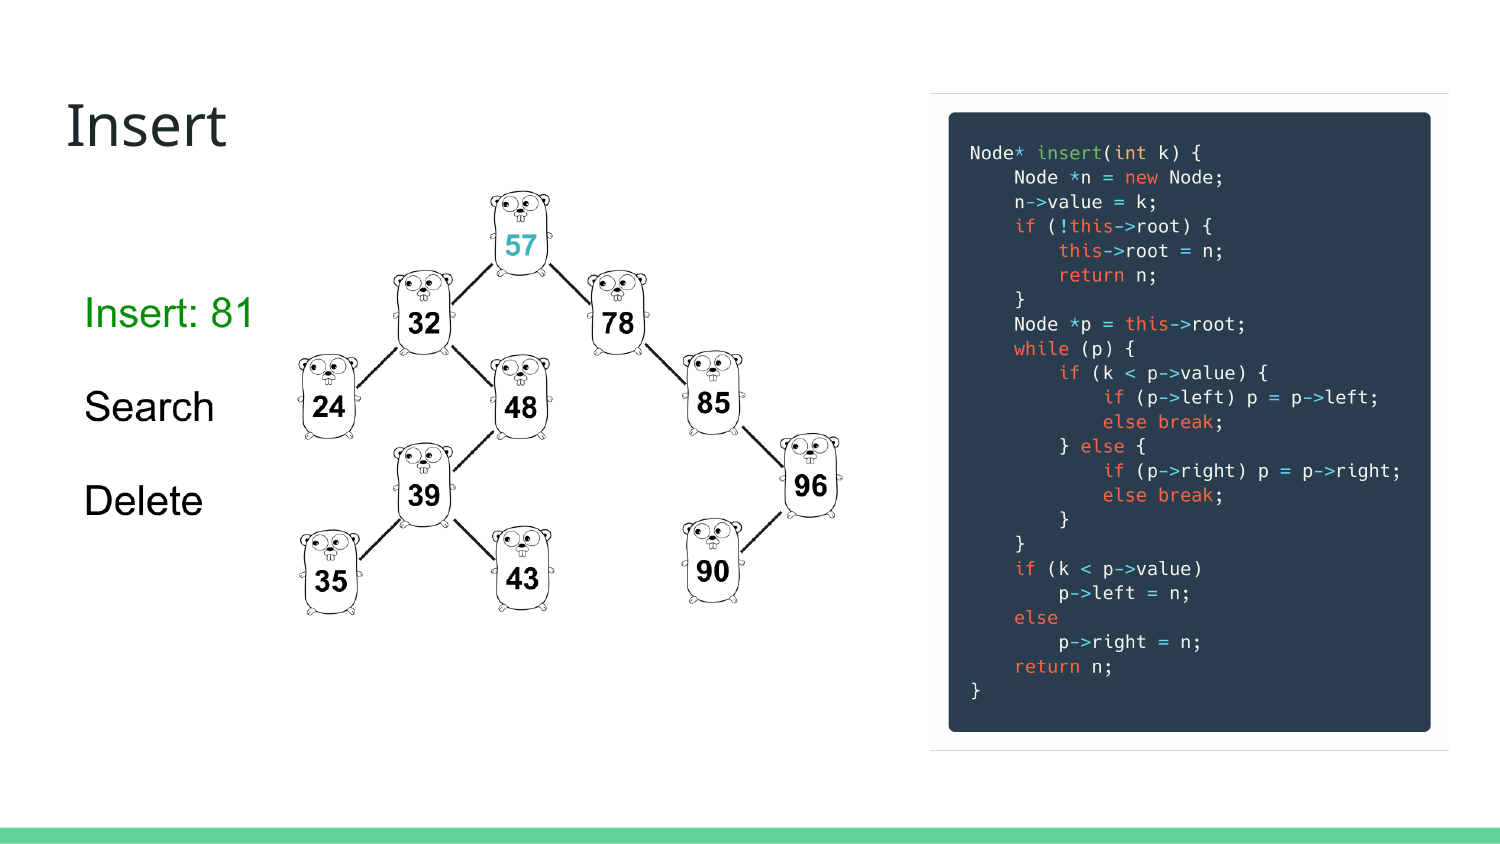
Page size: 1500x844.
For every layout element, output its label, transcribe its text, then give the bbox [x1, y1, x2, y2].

title Insert [51, 72, 1449, 167]
picture [50, 92, 1450, 751]
